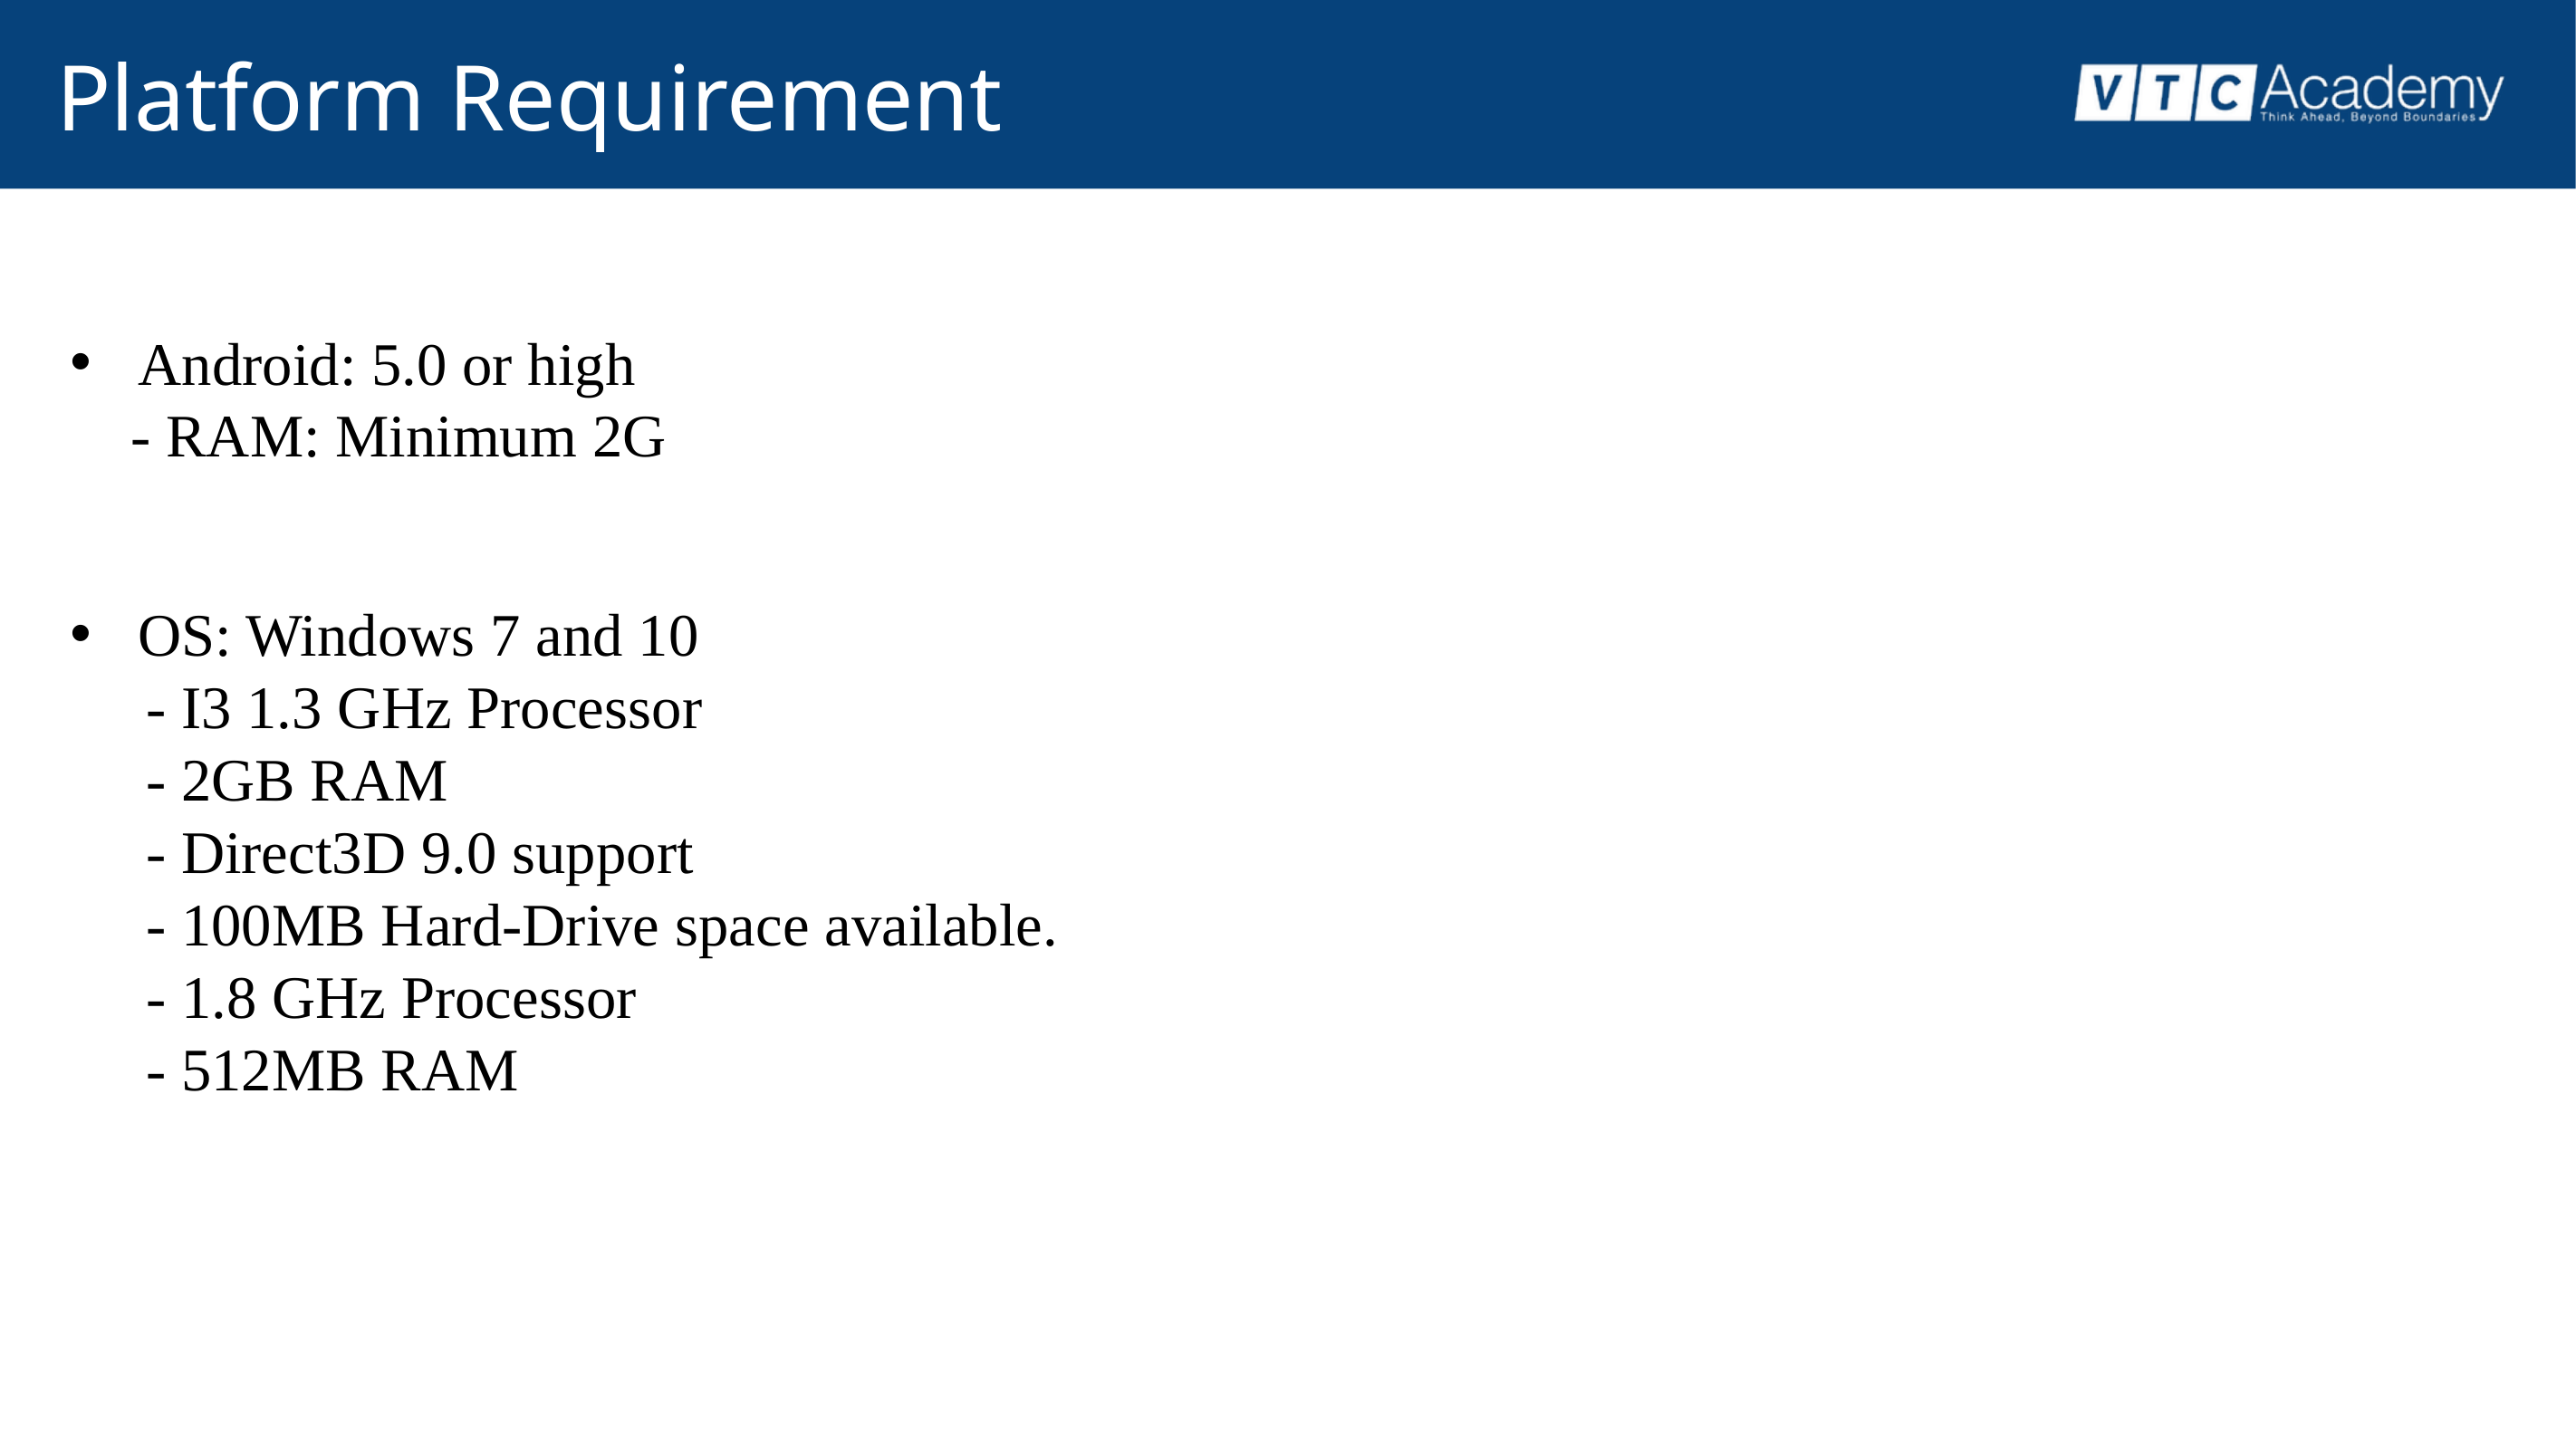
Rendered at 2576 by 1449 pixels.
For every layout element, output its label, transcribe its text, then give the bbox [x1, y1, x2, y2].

picture [2060, 52, 2520, 137]
list Android: 5.0 or high - RAM: Minimum 2G OS: Windows 7 and 10 - I3 1.3 GHz Processor - 2GB RAM - Direct3D 9.0 support - 100MB Hard-Drive space available. - 1.8 GHz Processor - 512MB RAM [56, 245, 2520, 1396]
text_box Platform Requirement [0, 0, 2576, 189]
